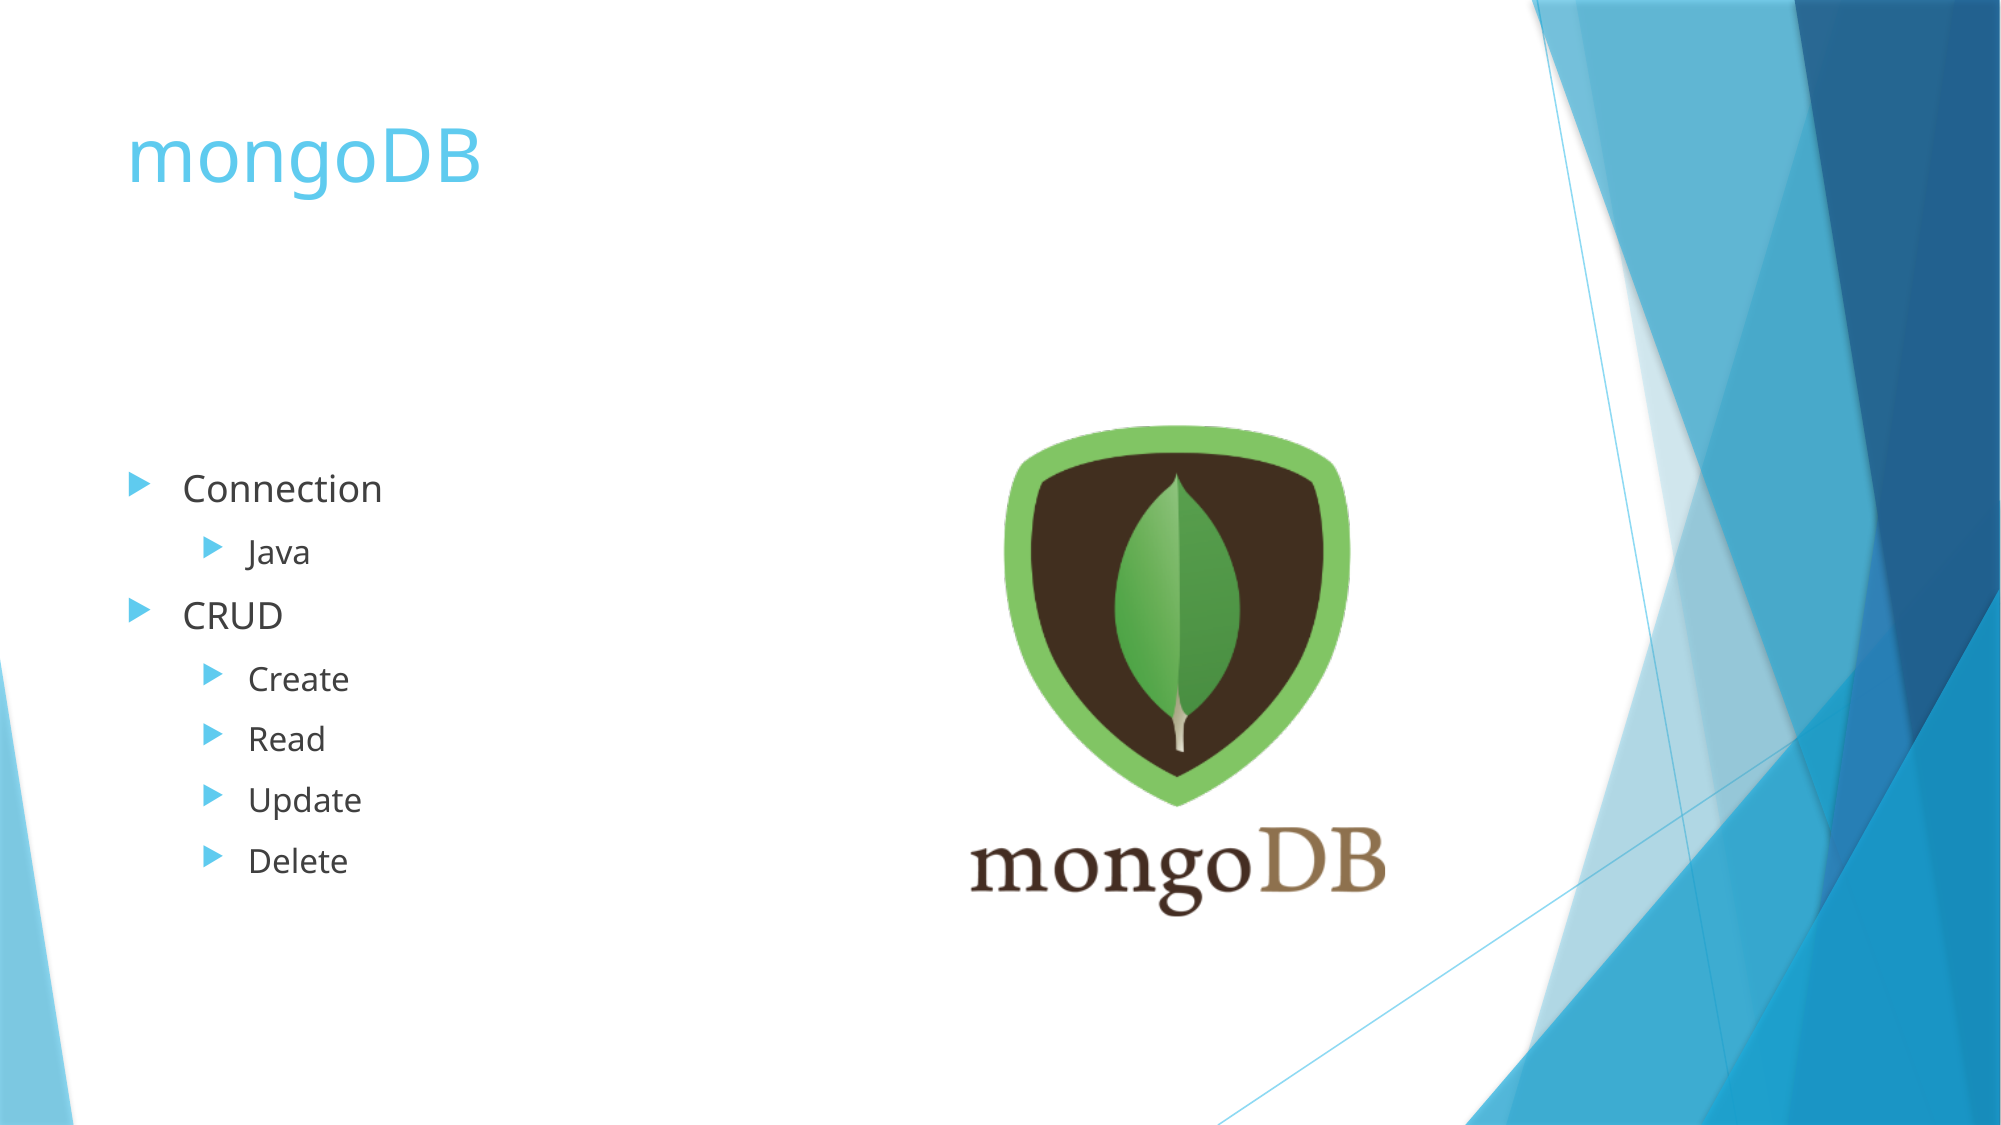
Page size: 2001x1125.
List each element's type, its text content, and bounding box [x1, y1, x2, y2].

list Connection Java CRUD Create Read Update Delete [111, 354, 798, 992]
title mongoDB [111, 99, 1522, 317]
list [905, 353, 1451, 992]
